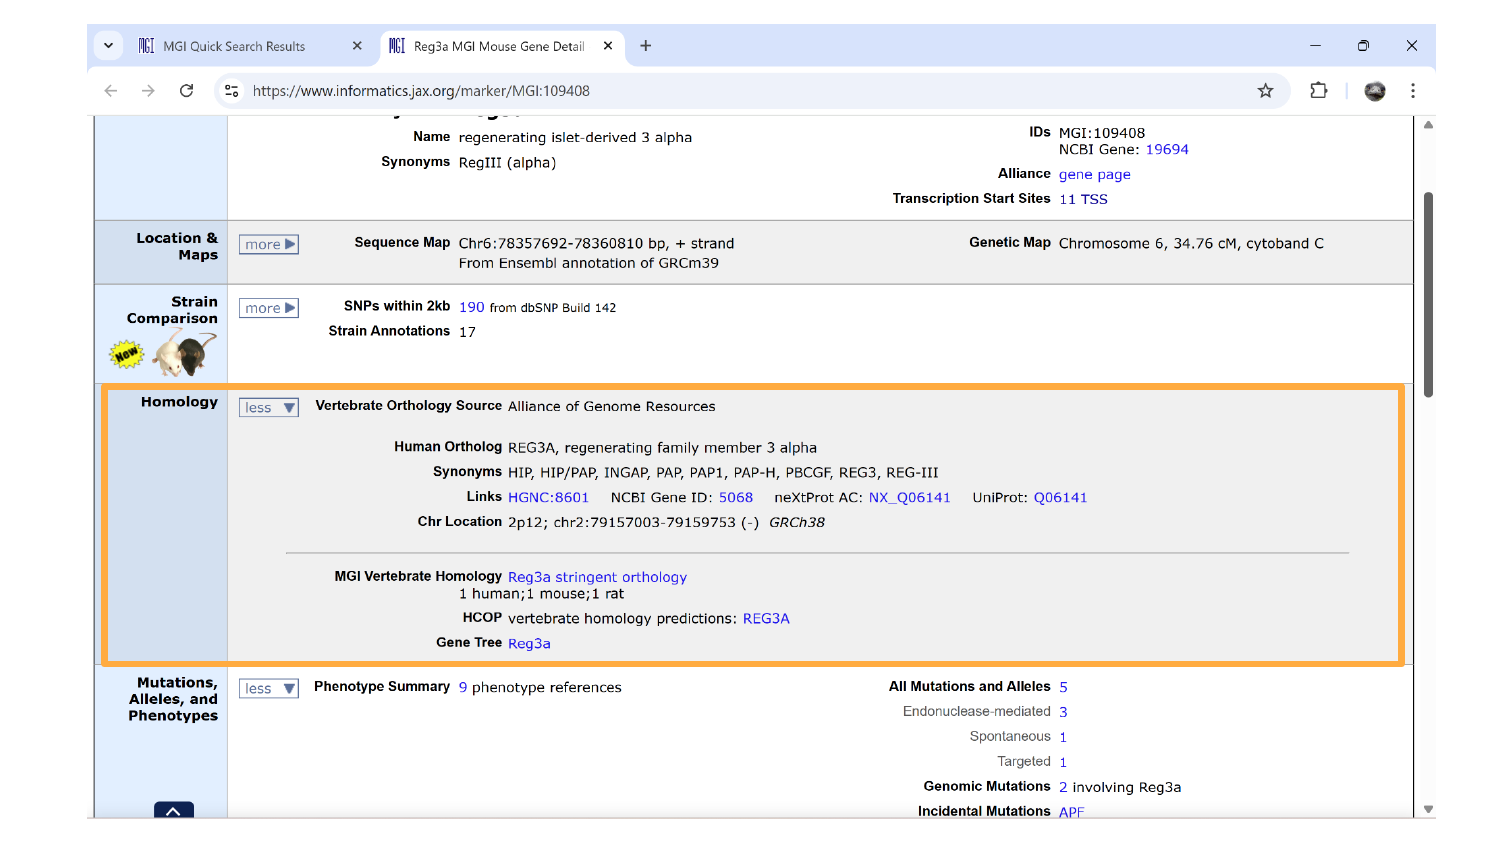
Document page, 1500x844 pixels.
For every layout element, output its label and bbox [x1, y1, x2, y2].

picture [87, 24, 1436, 819]
